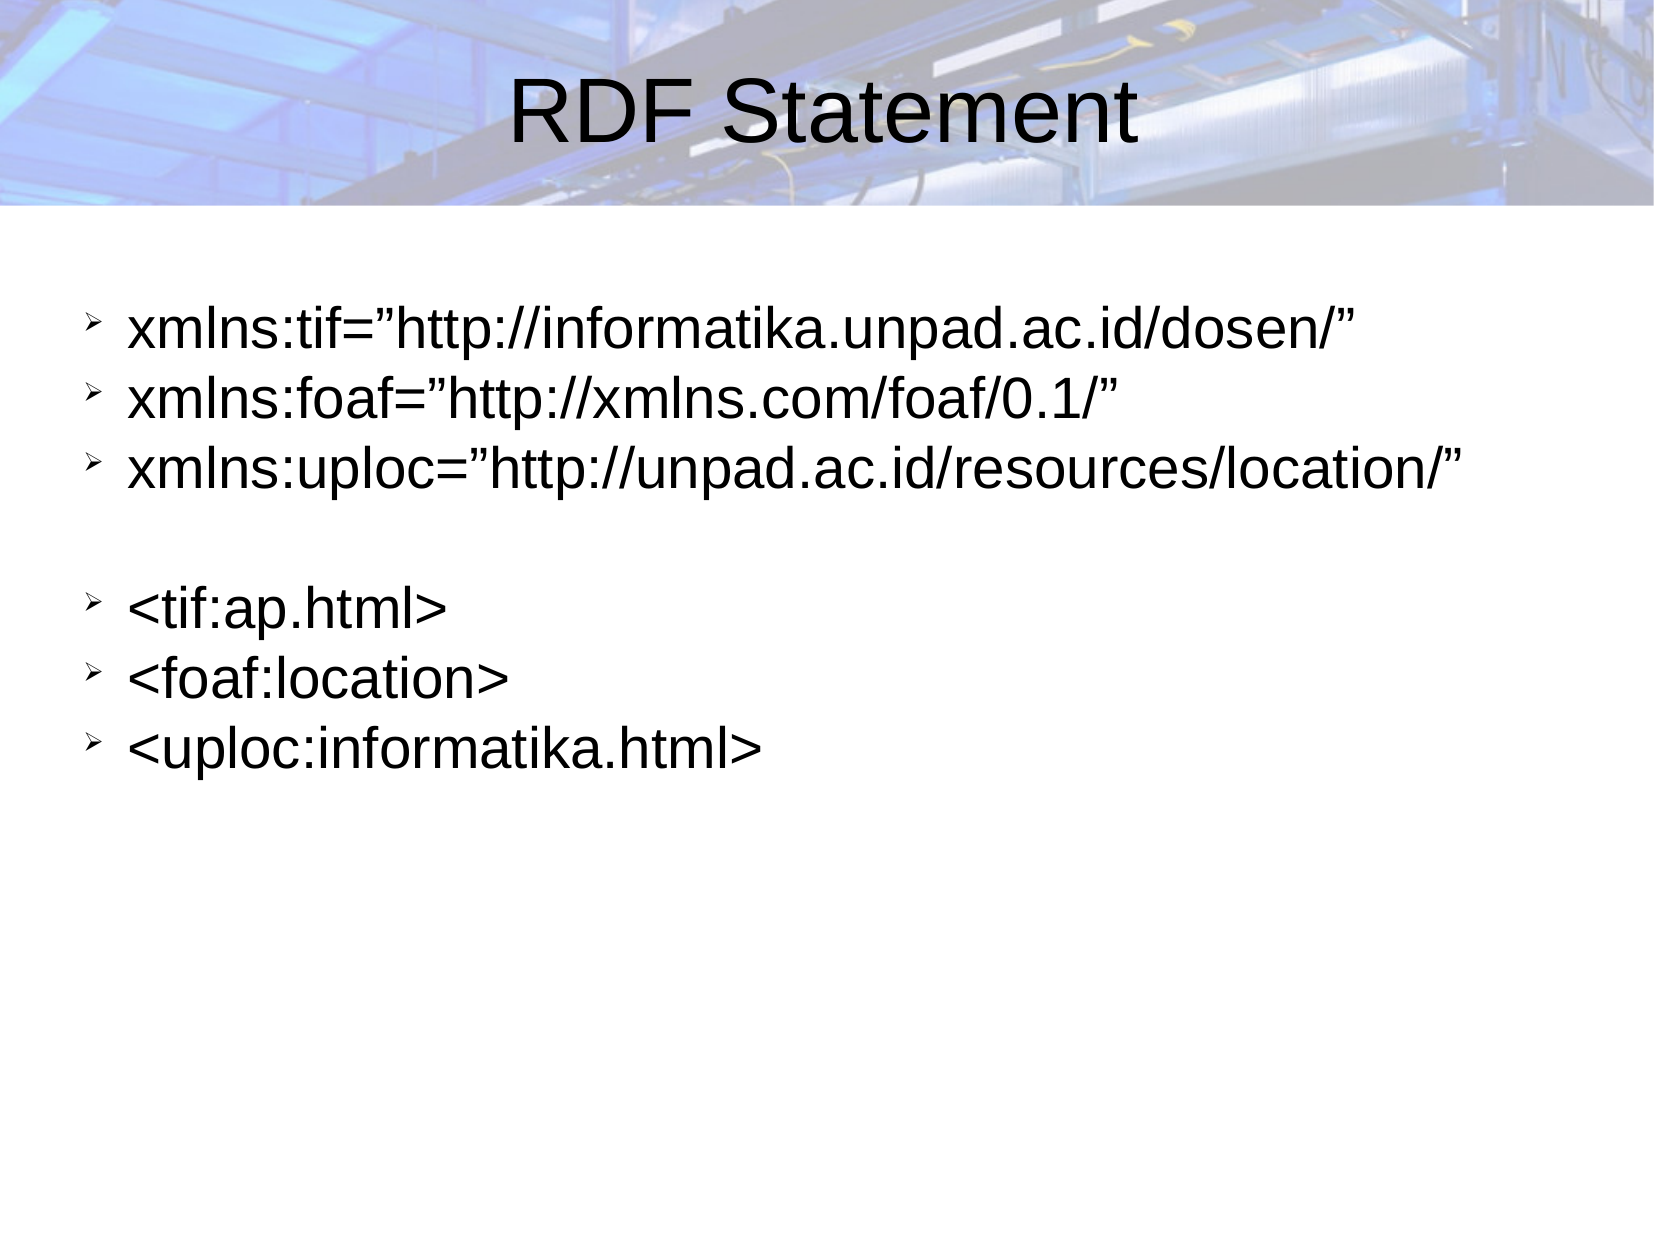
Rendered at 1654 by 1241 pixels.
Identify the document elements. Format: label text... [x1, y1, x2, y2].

text_box RDF Statement [11, 2, 1635, 210]
text_box xmlns:tif=”http://informatika.unpad.ac.id/dosen/” xmlns:foaf=”http://xmlns.com/foaf/0.1/” xmlns:uploc=”http://unpad.ac.id/resources/location/” <tif:ap.html> <foaf:location> <uploc:informatika.html> [82, 290, 1537, 1009]
picture [0, 0, 1654, 1241]
